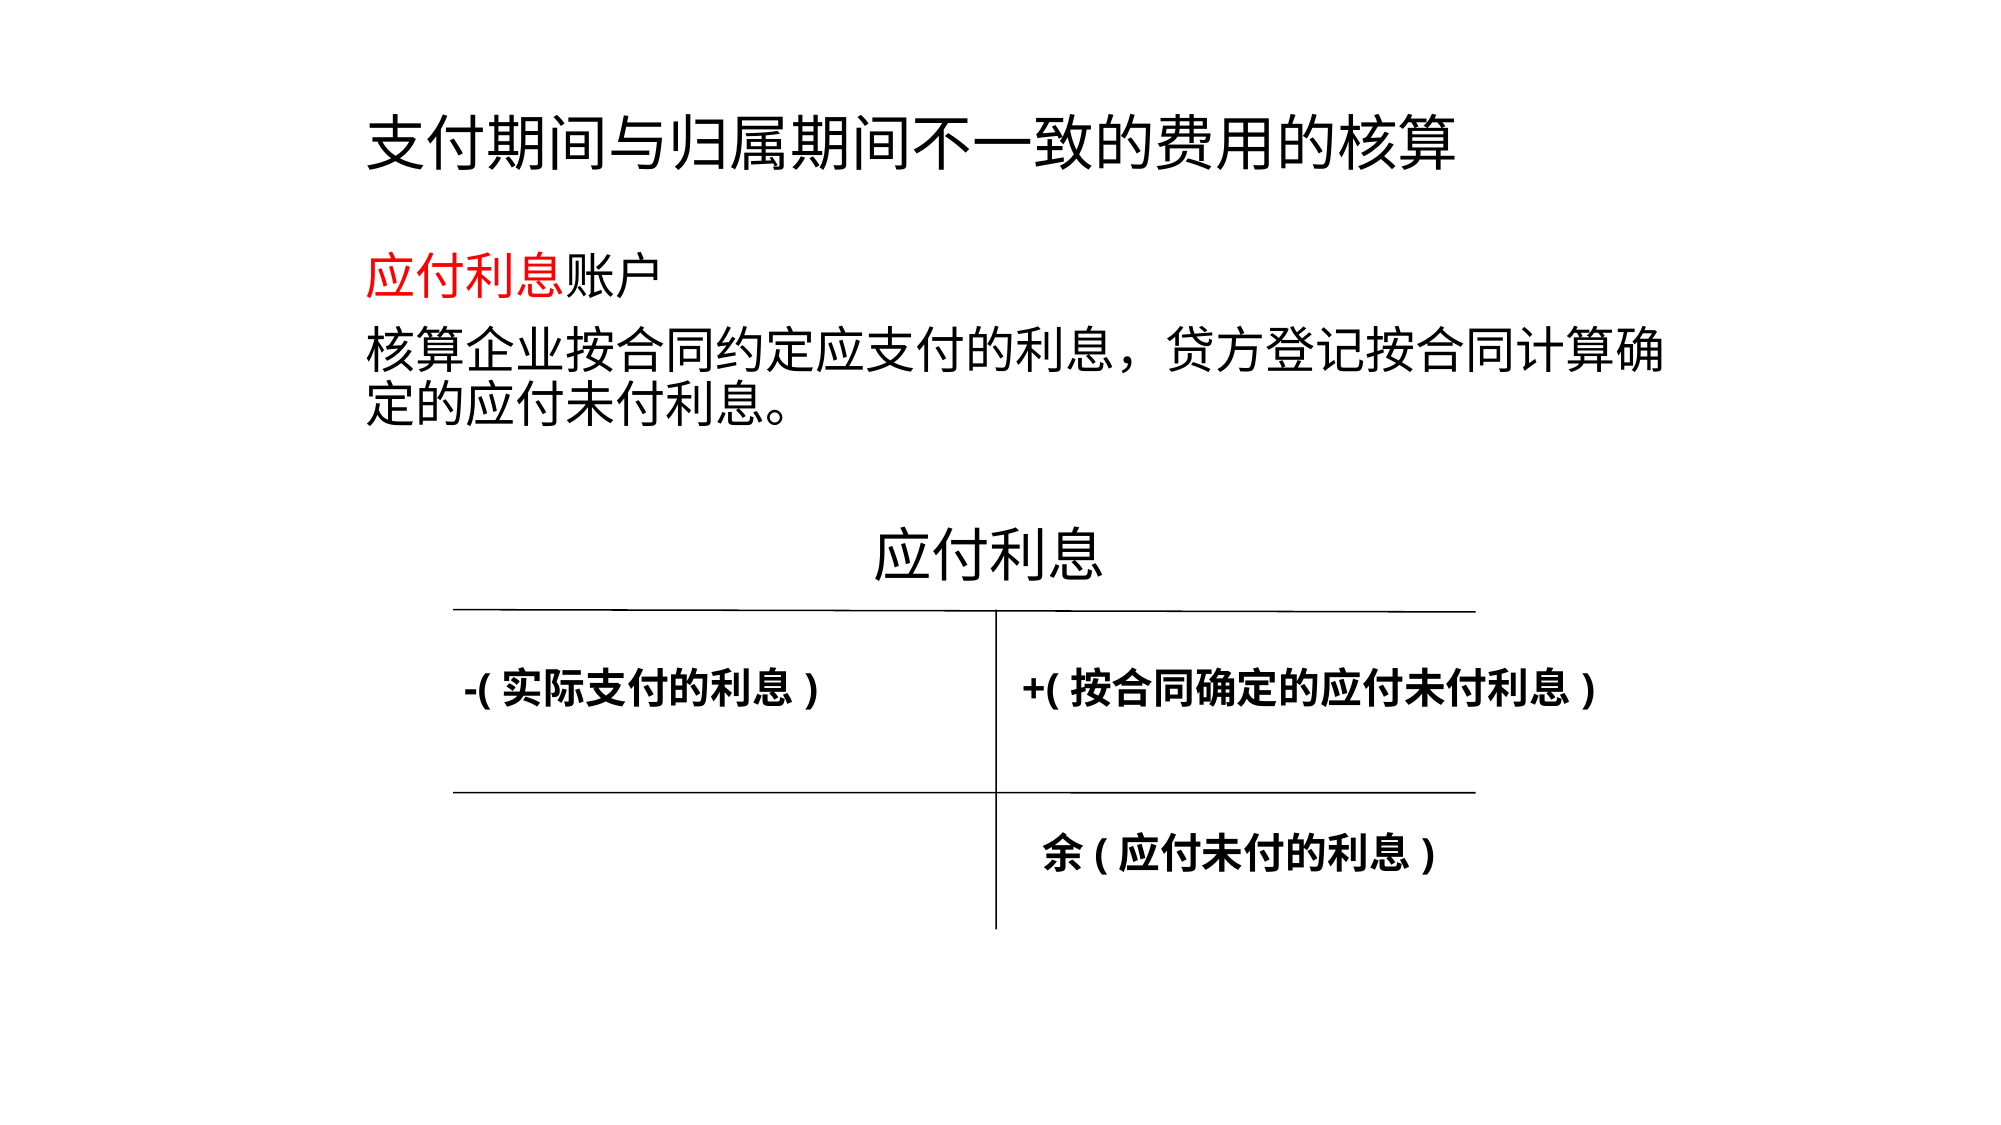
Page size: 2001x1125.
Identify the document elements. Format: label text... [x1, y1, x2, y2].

text_box 应付利息 [858, 510, 1249, 596]
list 应付利息账户 核算企业按合同约定应支付的利息，贷方登记按合同计算确定的应付未付利息。 [350, 243, 1709, 823]
title 支付期间与归属期间不一致的费用的核算 [350, 78, 1476, 214]
text_box -(实际支付的利息) [449, 654, 1002, 720]
text_box +(按合同确定的应付未付利息) [1007, 654, 1670, 720]
text_box 余(应付未付的利息) [1027, 819, 1580, 885]
